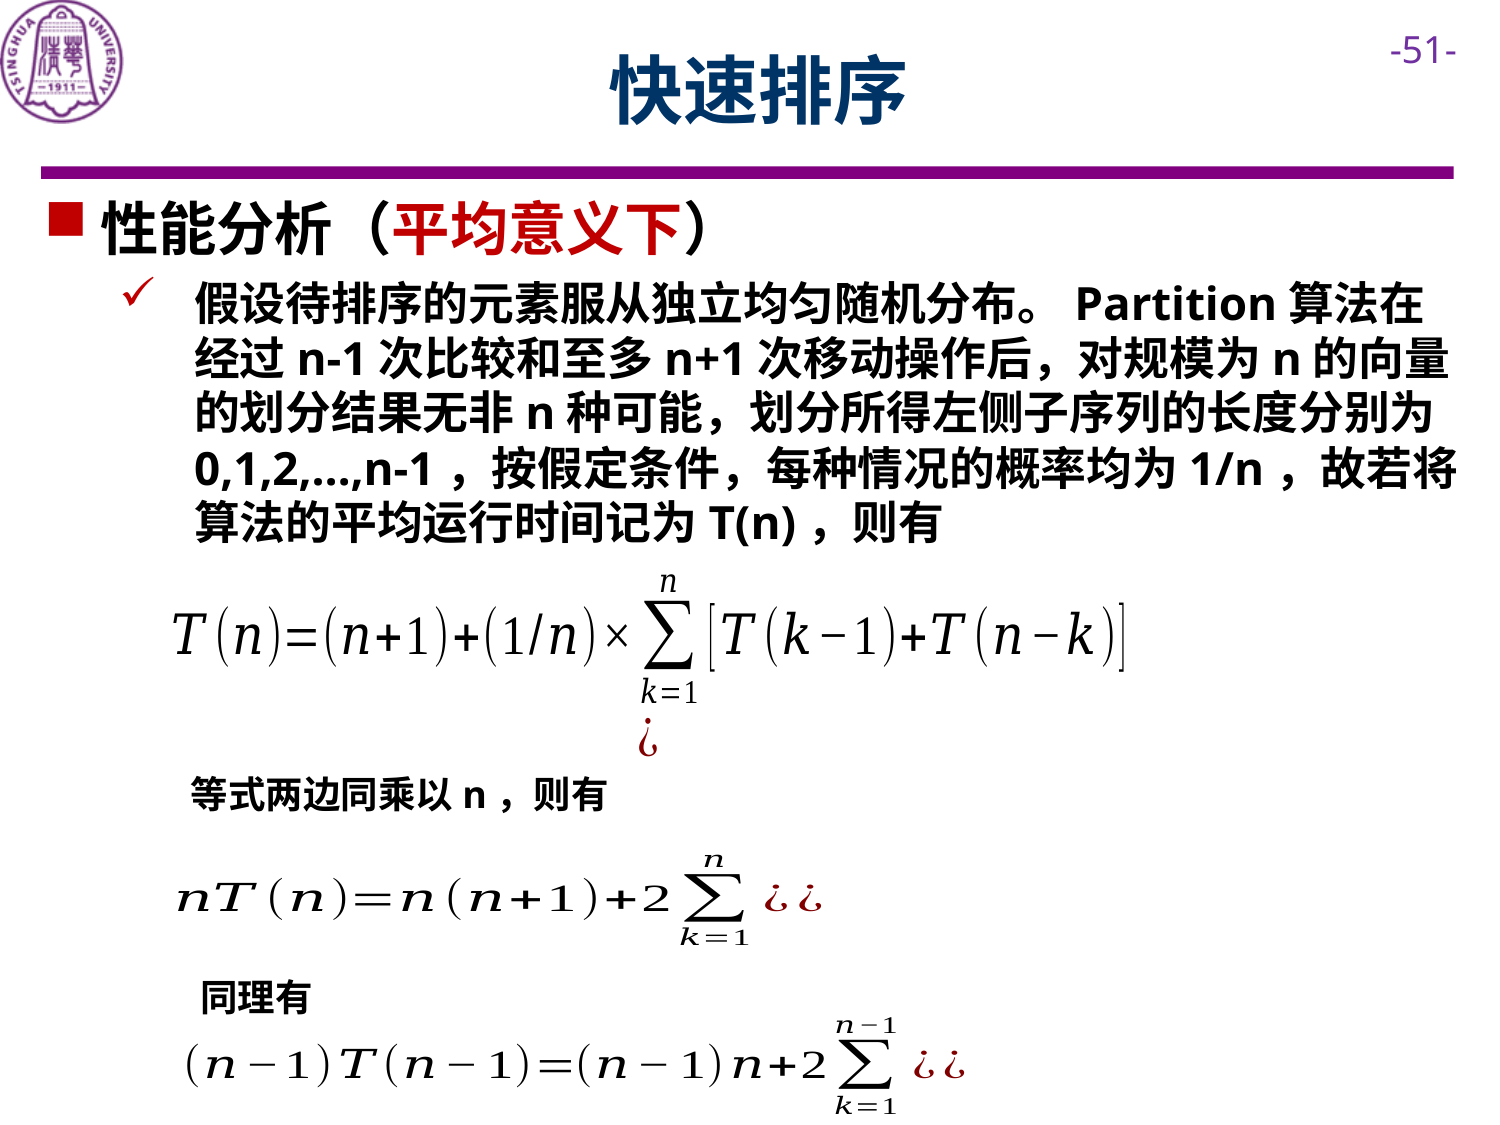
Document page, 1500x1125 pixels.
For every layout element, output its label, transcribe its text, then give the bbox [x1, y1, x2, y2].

text_box 性能分析（平均意义下） 假设待排序的元素服从独立均匀随机分布。Partition算法在经过n-1次比较和至多n+1次移动操作后，对规模为n的向量的划分结果无非n种可能，划分所得左侧子序列的长度分别为0,1,2,…,n-1，按假定条件，每种情况的概率均为1/n，故若将算法的平均运行时间记为T(n)，则有 [29, 184, 1483, 557]
text_box 等式两边同乘以n，则有 [176, 763, 624, 823]
title 快速排序 [135, 13, 1383, 165]
text_box 同理有 [185, 967, 328, 1027]
picture [0, 0, 124, 124]
